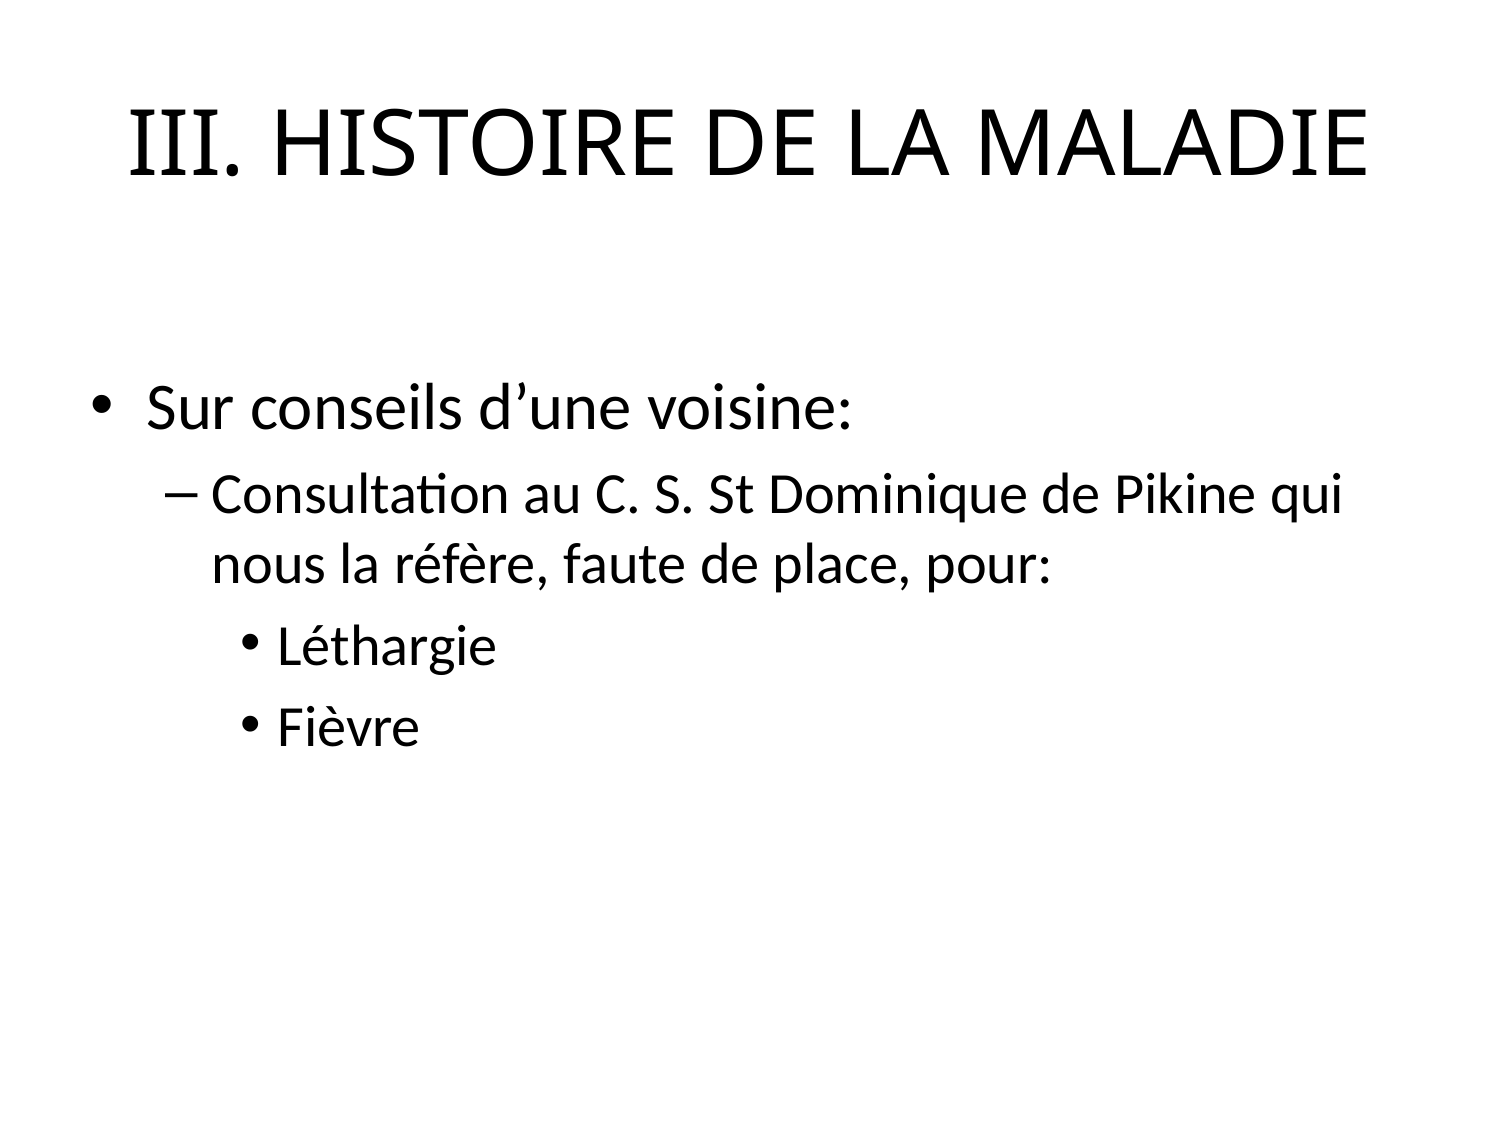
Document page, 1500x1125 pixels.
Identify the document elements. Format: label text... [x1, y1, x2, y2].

title III. HISTOIRE DE LA MALADIE [75, 45, 1425, 233]
list Sur conseils d’une voisine: Consultation au C. S. St Dominique de Pikine qui nous la réfère, faute de place, pour: Léthargie Fièvre [75, 262, 1425, 1005]
